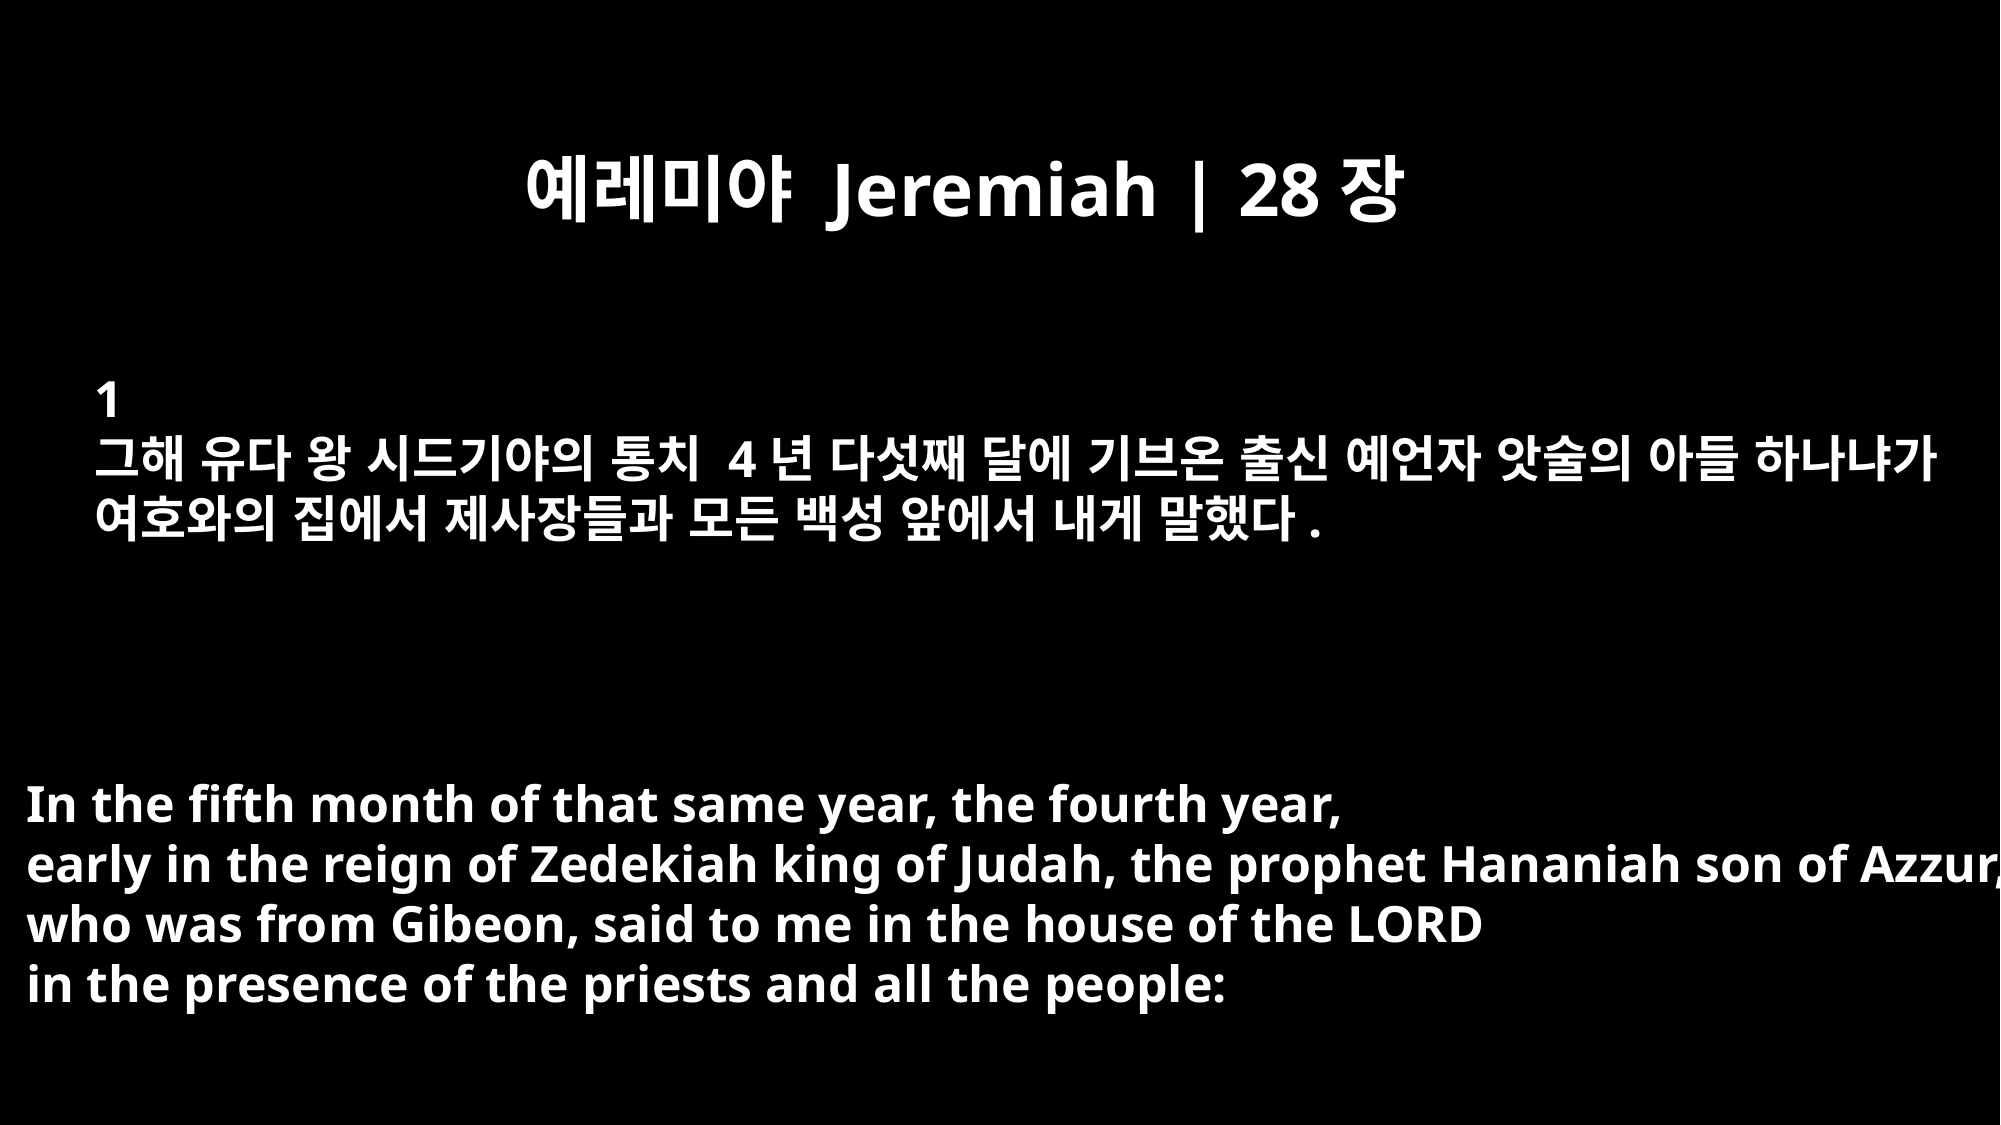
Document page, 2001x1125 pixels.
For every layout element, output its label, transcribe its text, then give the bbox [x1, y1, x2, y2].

text_box ﻿1 그해 유다 왕 시드기야의 통치 4년 다섯째 달에 기브온 출신 예언자 앗술의 아들 하나냐가 여호와의 집에서 제사장들과 모든 백성 앞에서 내게 말했다. [79, 359, 1955, 555]
text_box In the fifth month of that same year, the fourth year, early in the reign of Zedekiah king of Judah, the prophet Hananiah son of Azzur, who was from Gibeon, said to me in the house of the LORD in the presence of the priests and all the people: [11, 764, 2000, 1020]
text_box 예레미야 Jeremiah | 28장 [510, 136, 1422, 239]
